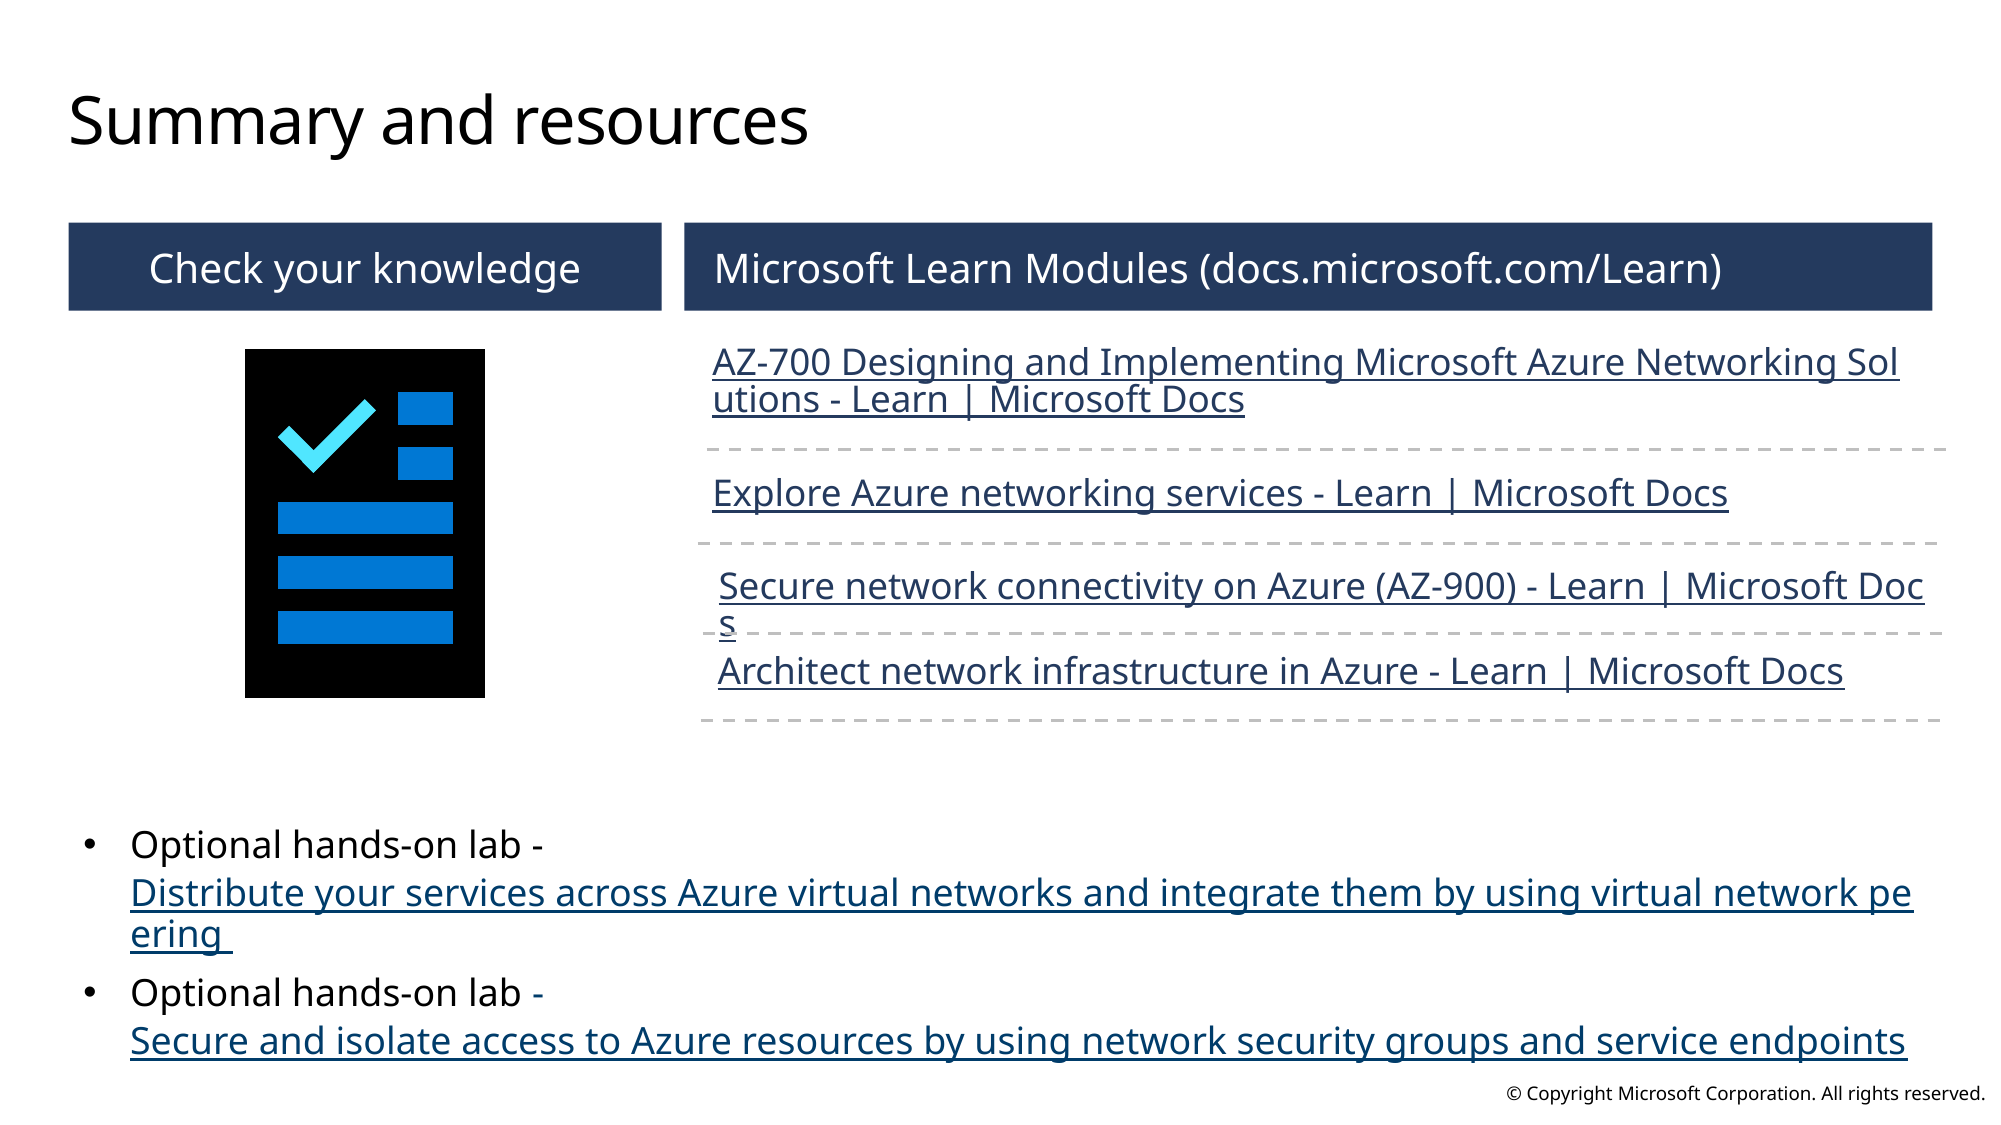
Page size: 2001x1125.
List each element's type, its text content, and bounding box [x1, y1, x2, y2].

text_box Secure network connectivity on Azure (AZ-900) - Learn | Microsoft Docs [703, 555, 1947, 621]
text_box Architect network infrastructure in Azure - Learn | Microsoft Docs [702, 640, 1946, 706]
text_box AZ-700 Designing and Implementing Microsoft Azure Networking Solutions - Learn | Microsoft Docs [697, 331, 1929, 397]
text_box Check your knowledge [68, 222, 662, 311]
title Summary and resources [68, 72, 1930, 184]
text_box Explore Azure networking services - Learn | Microsoft Docs [697, 462, 1749, 528]
text_box Microsoft Learn Modules (docs.microsoft.com/Learn) [684, 222, 1933, 311]
picture [244, 348, 486, 699]
text_box Optional hands-on lab - Distribute your services across Azure virtual networks and integrate them by using virtual network peering Optional hands-on lab - Secure and isolate access to Azure resources by using network security groups and service endpoints [68, 810, 1930, 1035]
